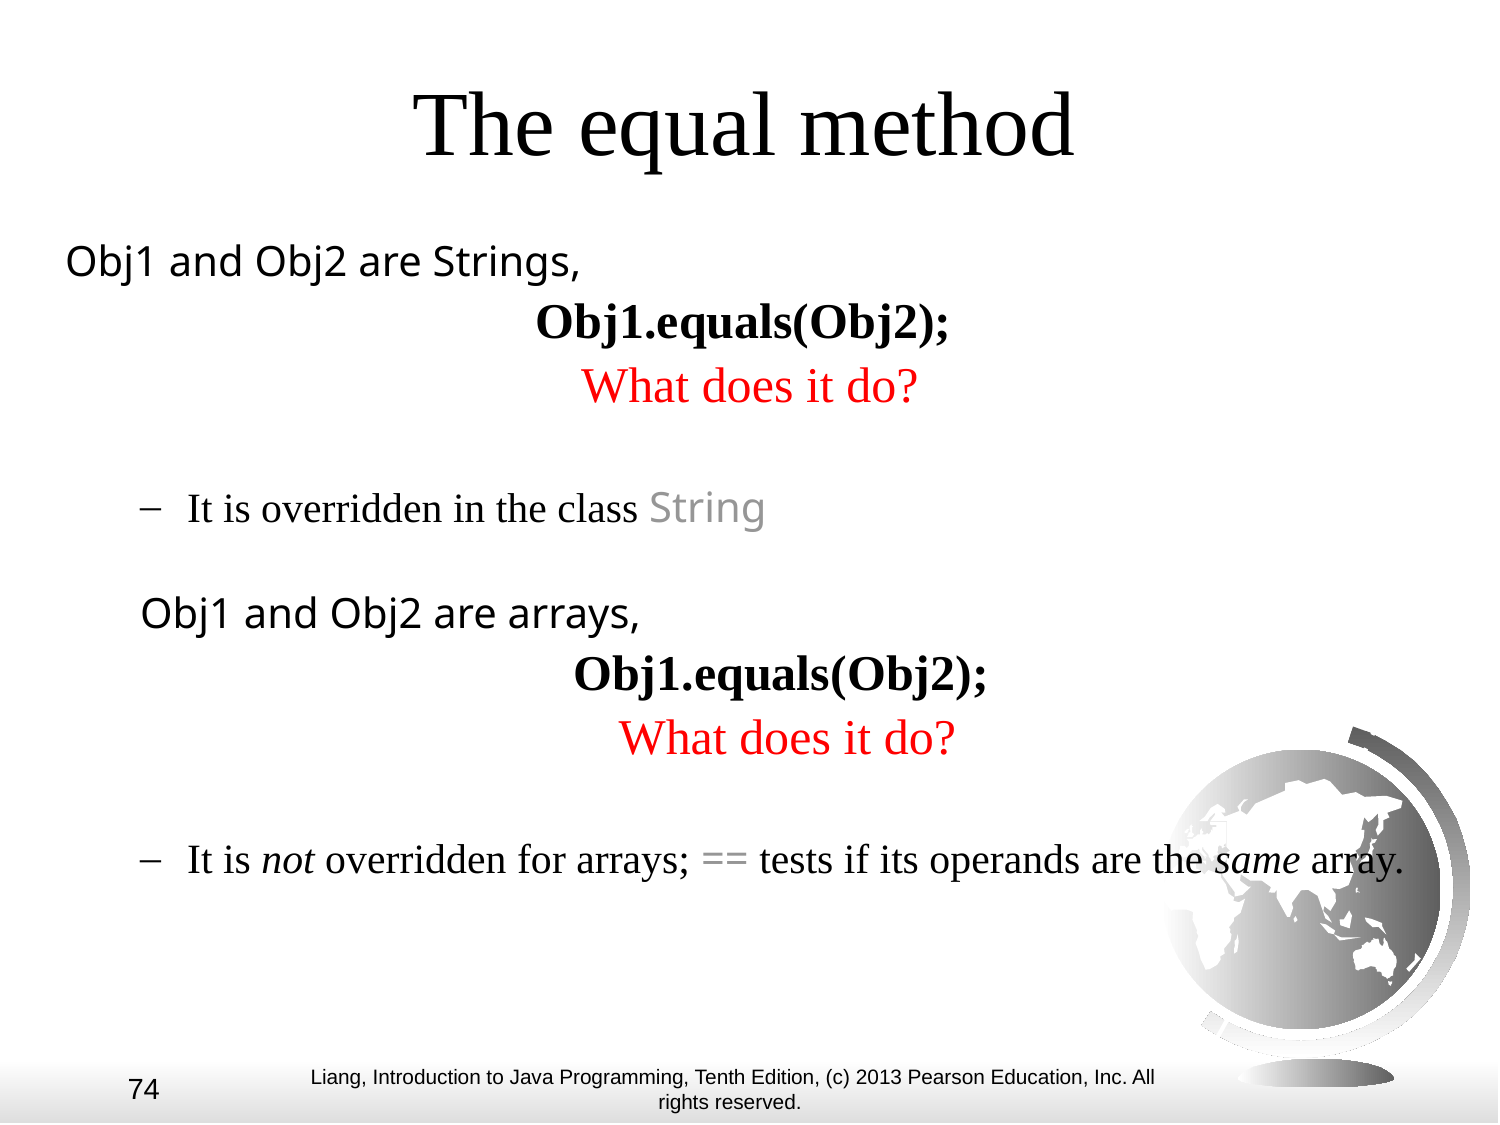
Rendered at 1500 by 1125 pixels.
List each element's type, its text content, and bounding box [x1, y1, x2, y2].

title The equal method [107, 24, 1382, 174]
text_box 74 [112, 1049, 425, 1125]
list Obj1 and Obj2 are Strings, Obj1.equals(Obj2); What does it do? It is overridden in the class String Obj1 and Obj2 are arrays, Obj1.equals(Obj2); What does it do? It is not overridden for arrays; == tests if its operands are the same array. [50, 174, 1450, 981]
